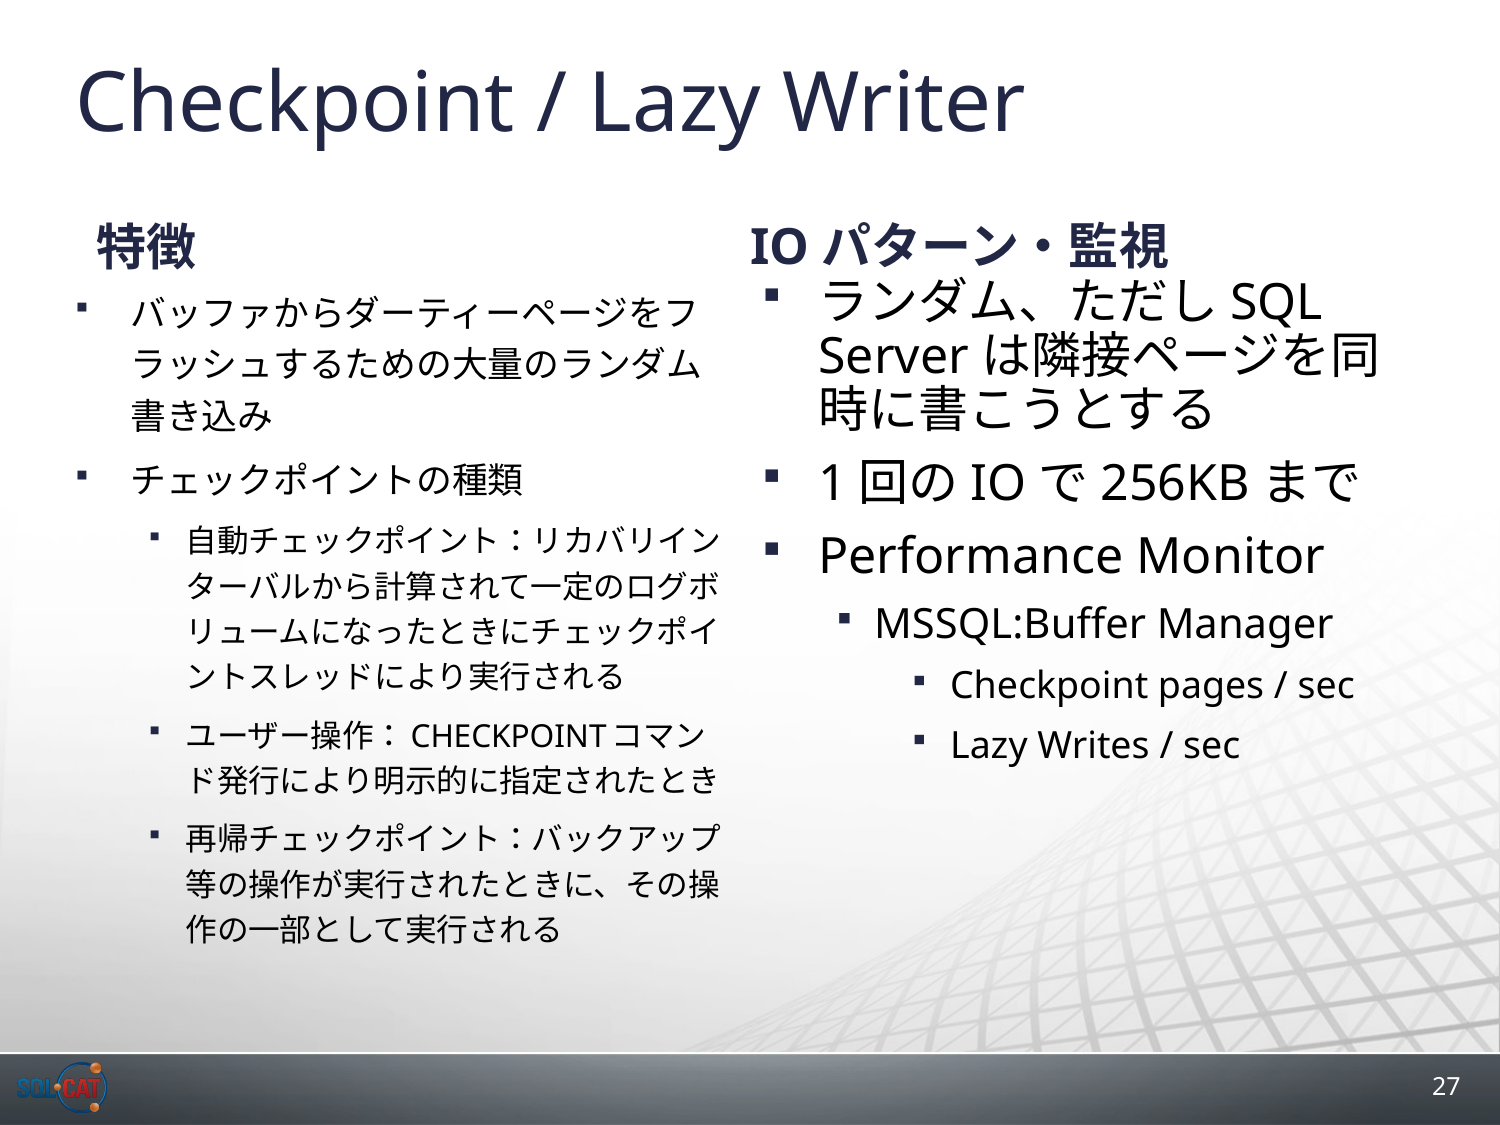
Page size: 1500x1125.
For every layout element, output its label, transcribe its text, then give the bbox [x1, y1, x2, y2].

list バッファからダーティーページをフラッシュするための大量のランダム書き込み チェックポイントの種類 自動チェックポイント：リカバリインターバルから計算されて一定のログボリュームになったときにチェックポイントスレッドにより実行される ユーザー操作：CHECKPOINTコマンド発行により明示的に指定されたとき 再帰チェックポイント：バックアップ等の操作が実行されたときに、その操作の一部として実行される [74, 281, 738, 1006]
list ランダム、ただしSQL Serverは隣接ページを同時に書こうとする 1回のIOで256KBまで Performance Monitor MSSQL:Buffer Manager Checkpoint pages / sec Lazy Writes / sec [761, 276, 1426, 919]
picture [0, 0, 1500, 1125]
list 特徴 [96, 171, 760, 277]
title Checkpoint / Lazy Writer [74, 59, 1426, 156]
list IOパターン・監視 [750, 169, 1414, 276]
